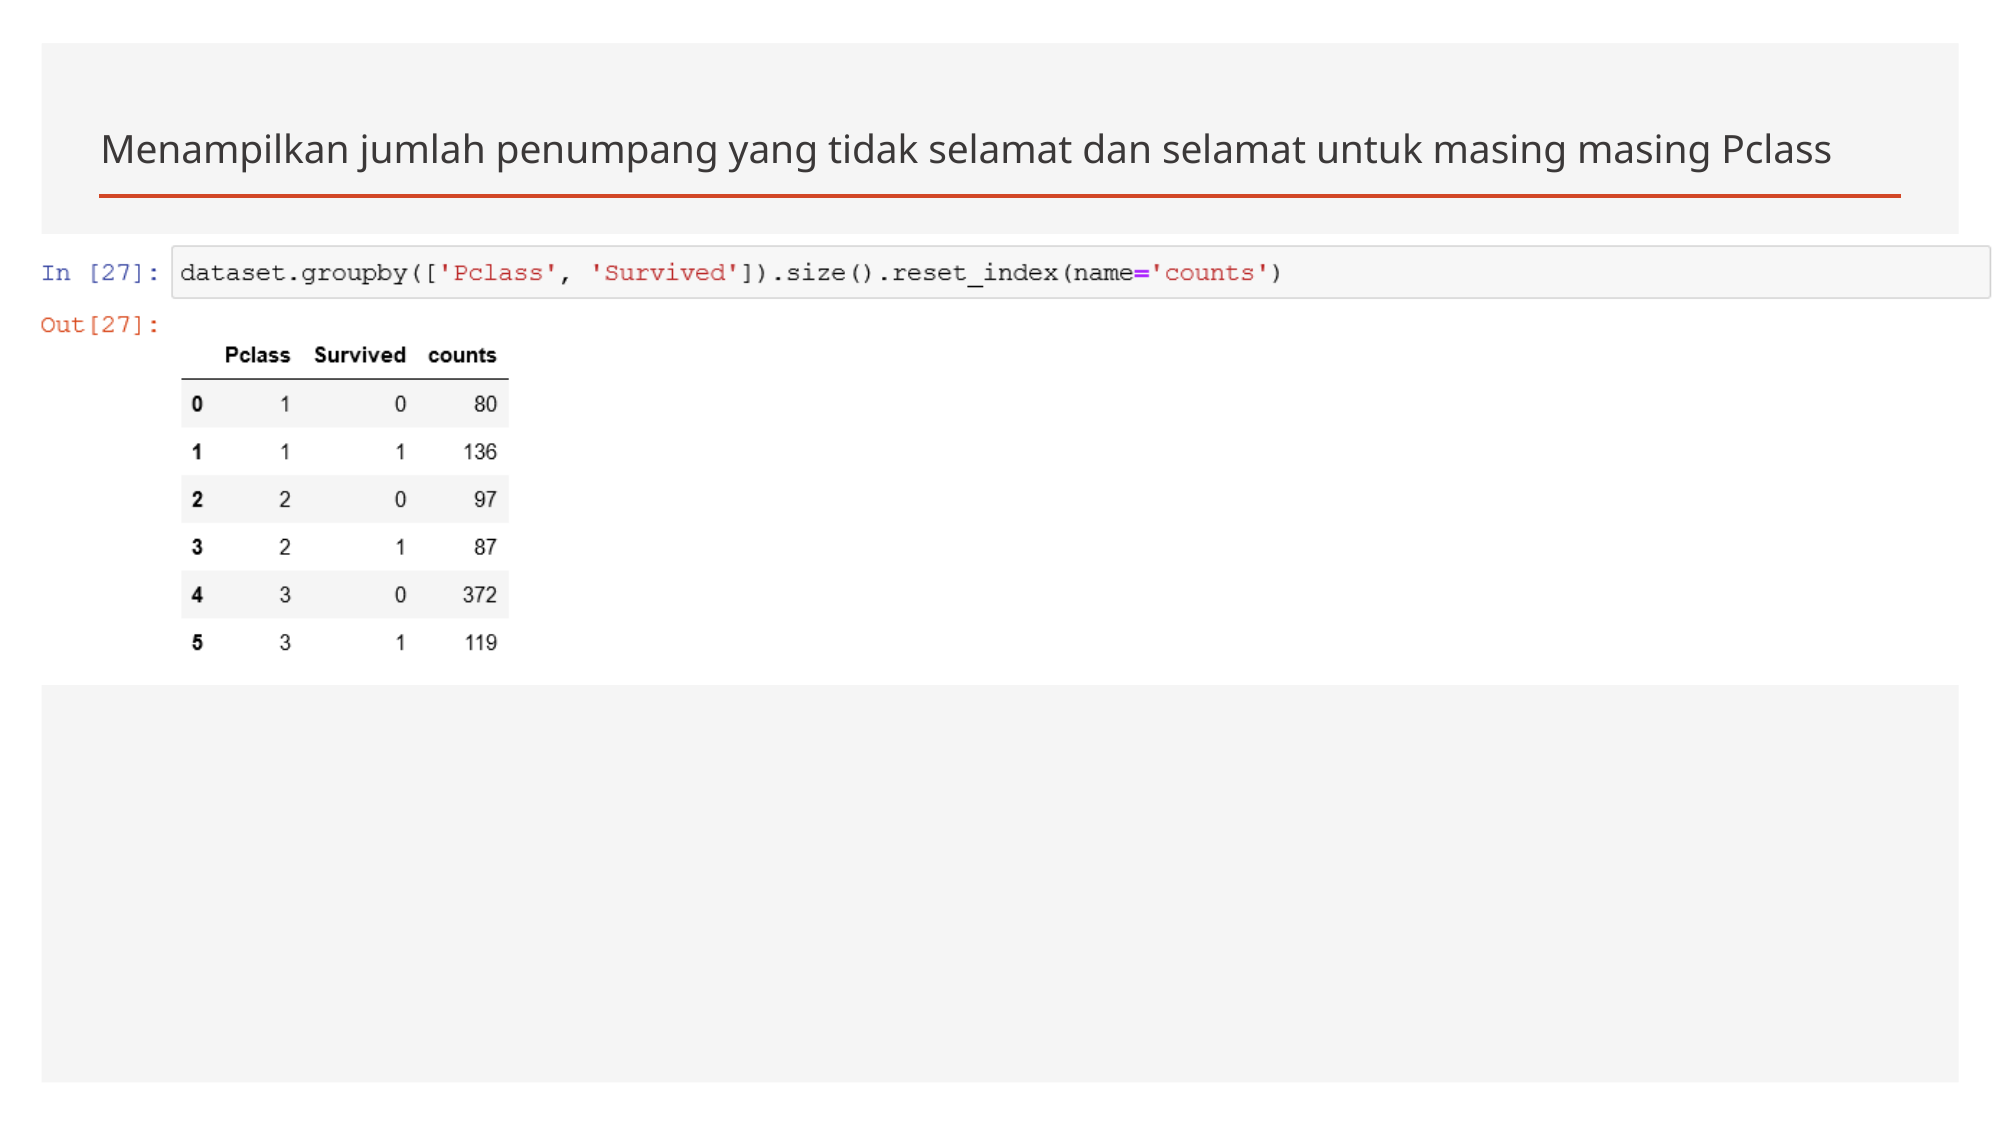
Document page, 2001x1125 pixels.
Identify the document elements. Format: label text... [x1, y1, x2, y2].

title Menampilkan jumlah penumpang yang tidak selamat dan selamat untuk masing masing Pclass [85, 73, 1932, 179]
picture [0, 234, 2000, 685]
